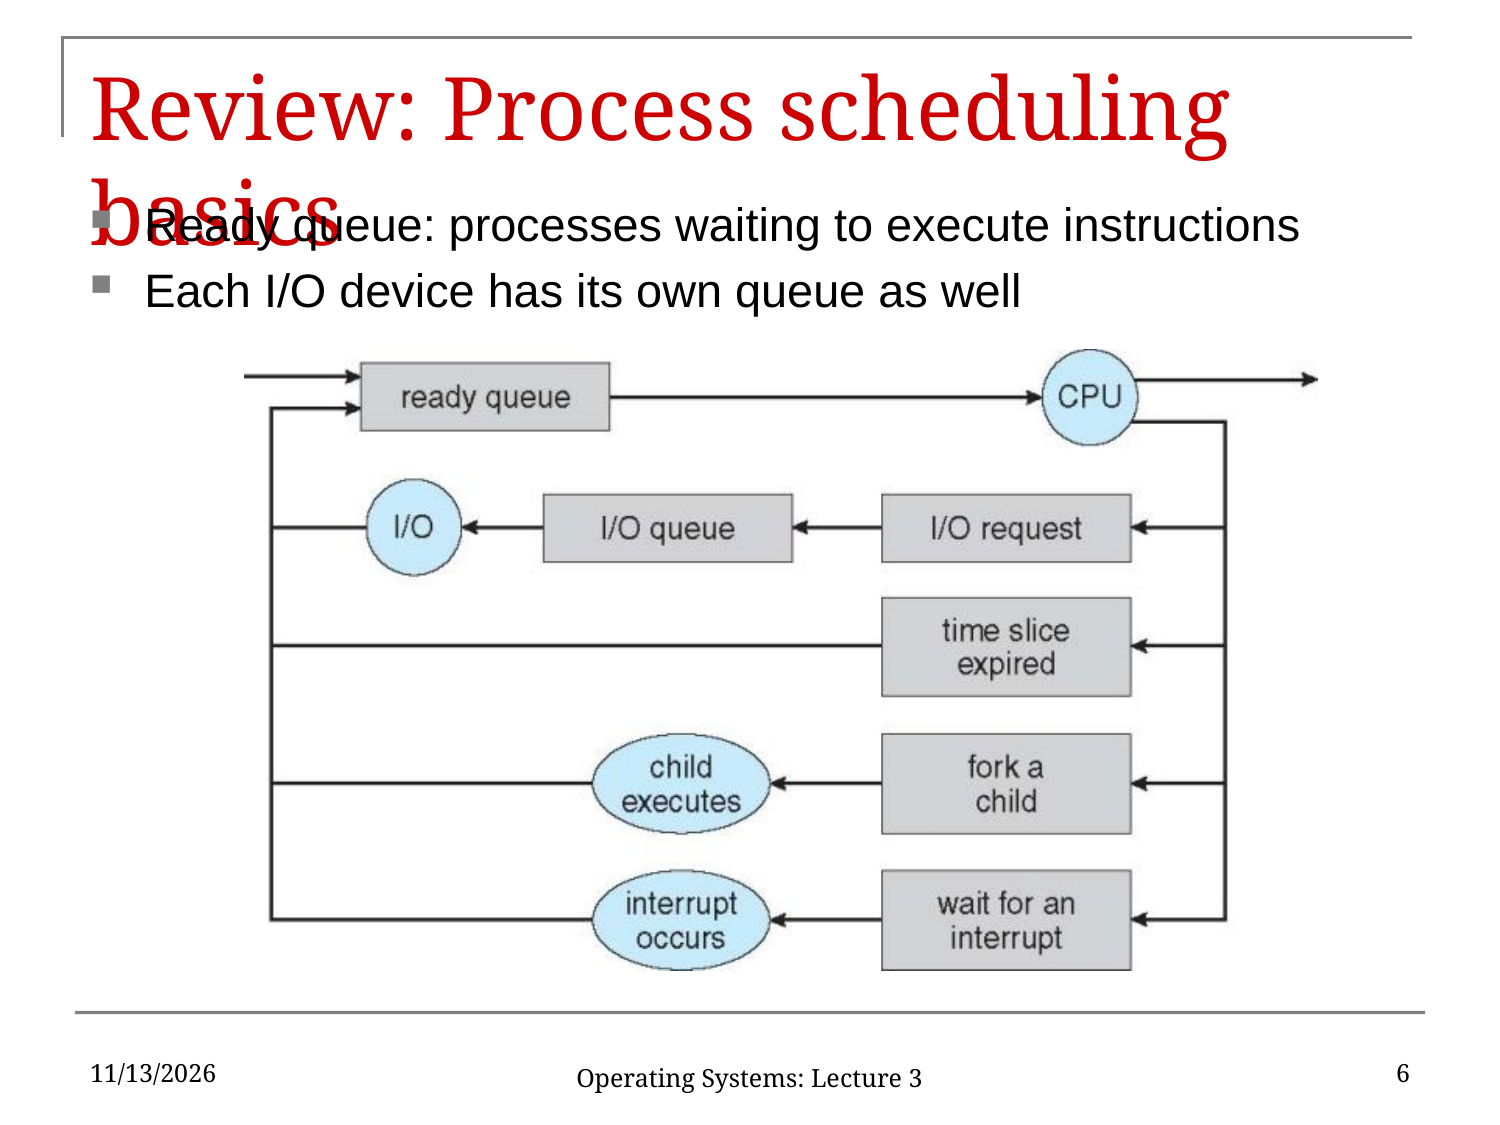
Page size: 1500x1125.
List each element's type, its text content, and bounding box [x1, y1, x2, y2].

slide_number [74, 1023, 426, 1100]
footer Operating Systems: Lecture 3 [512, 1024, 988, 1101]
slide_number 6 [1074, 1023, 1426, 1100]
title Review: Process scheduling basics [75, 45, 1425, 163]
picture [243, 349, 1319, 971]
list Ready queue: processes waiting to execute instructions Each I/O device has its own queue as well [75, 187, 1425, 363]
